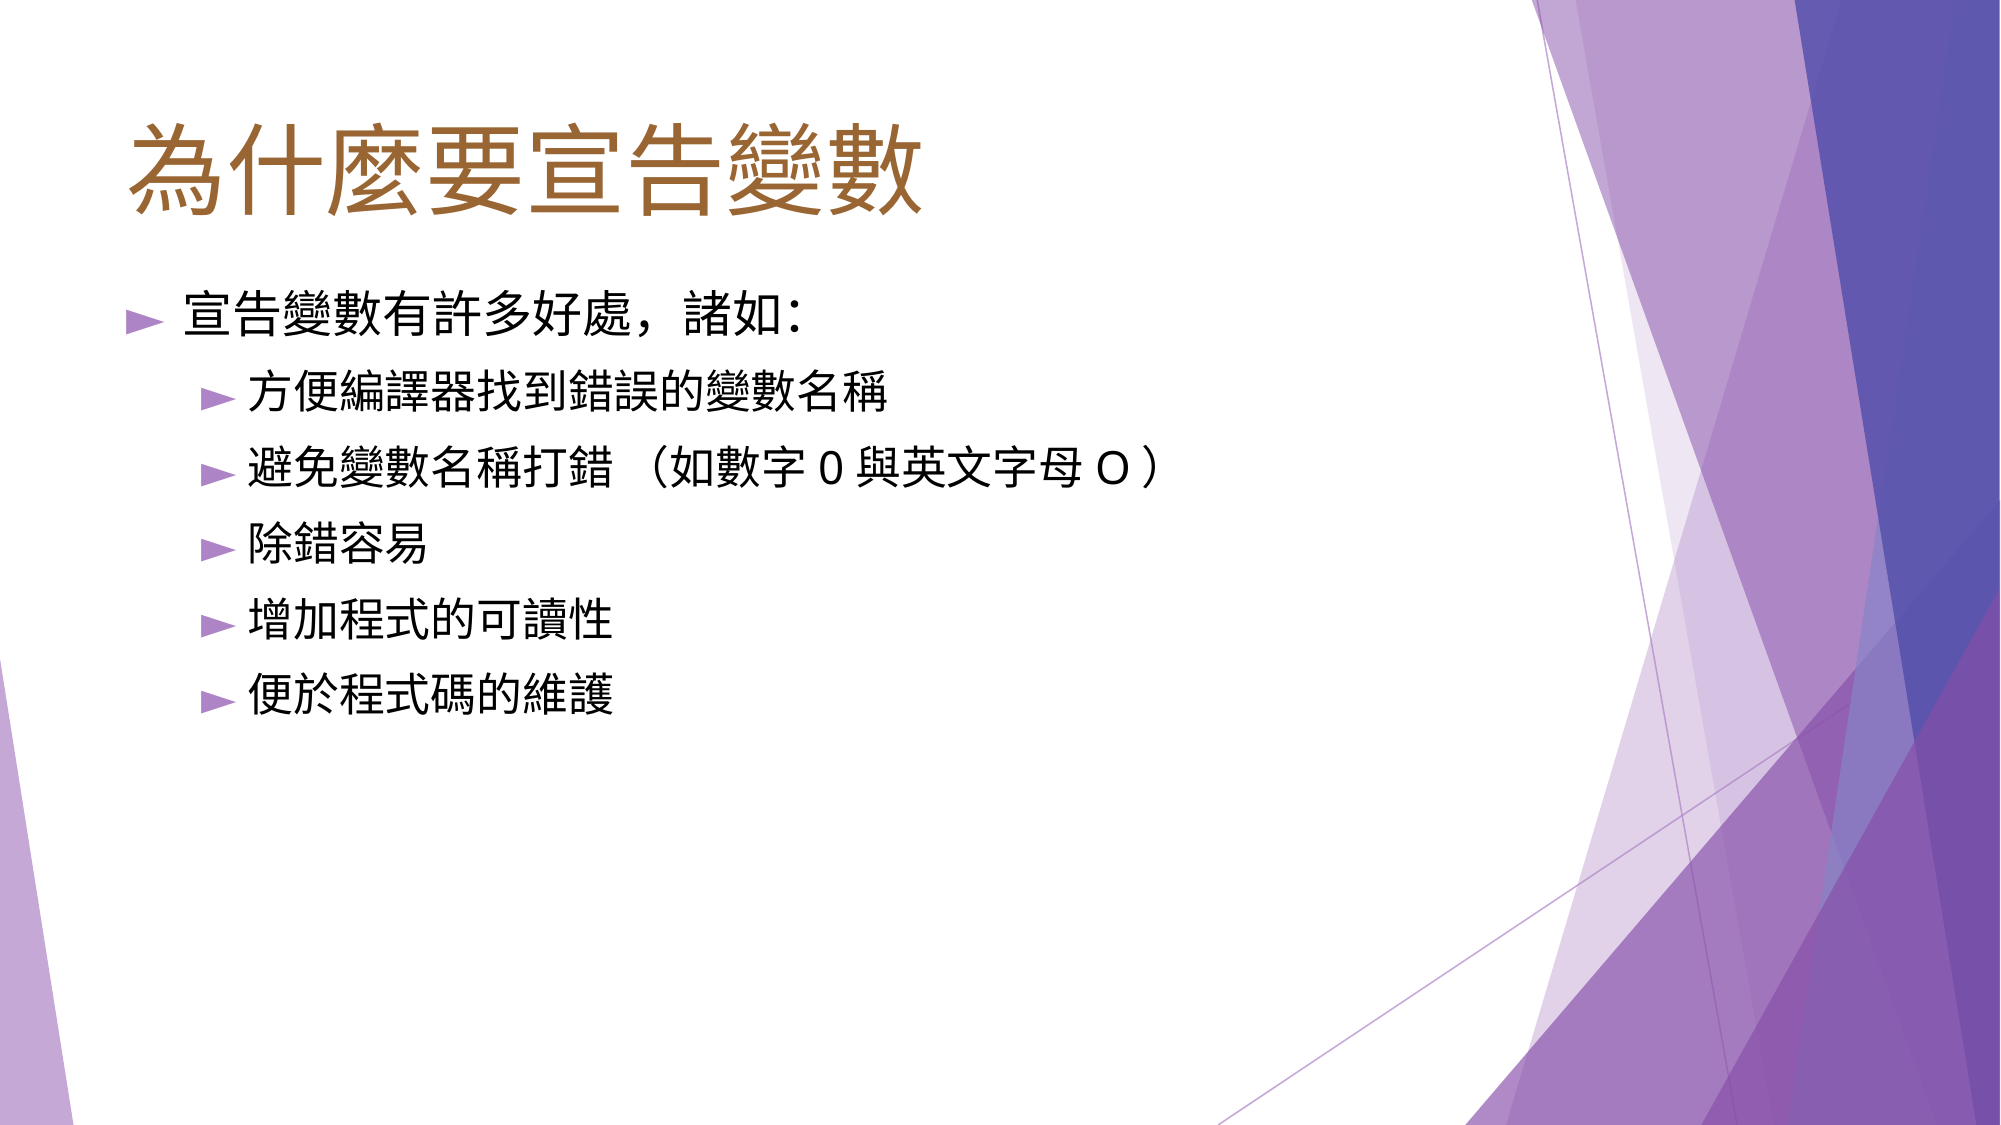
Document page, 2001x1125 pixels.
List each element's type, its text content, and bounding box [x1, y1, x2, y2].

title 為什麼要宣告變數 [111, 99, 1612, 225]
list 宣告變數有許多好處，諸如： ⽅便編譯器找到錯誤的變數名稱 避免變數名稱打錯 （如數字0與英⽂字母O） 除錯容易 增加程式的可讀性 便於程式碼的維護 [111, 274, 1515, 1125]
